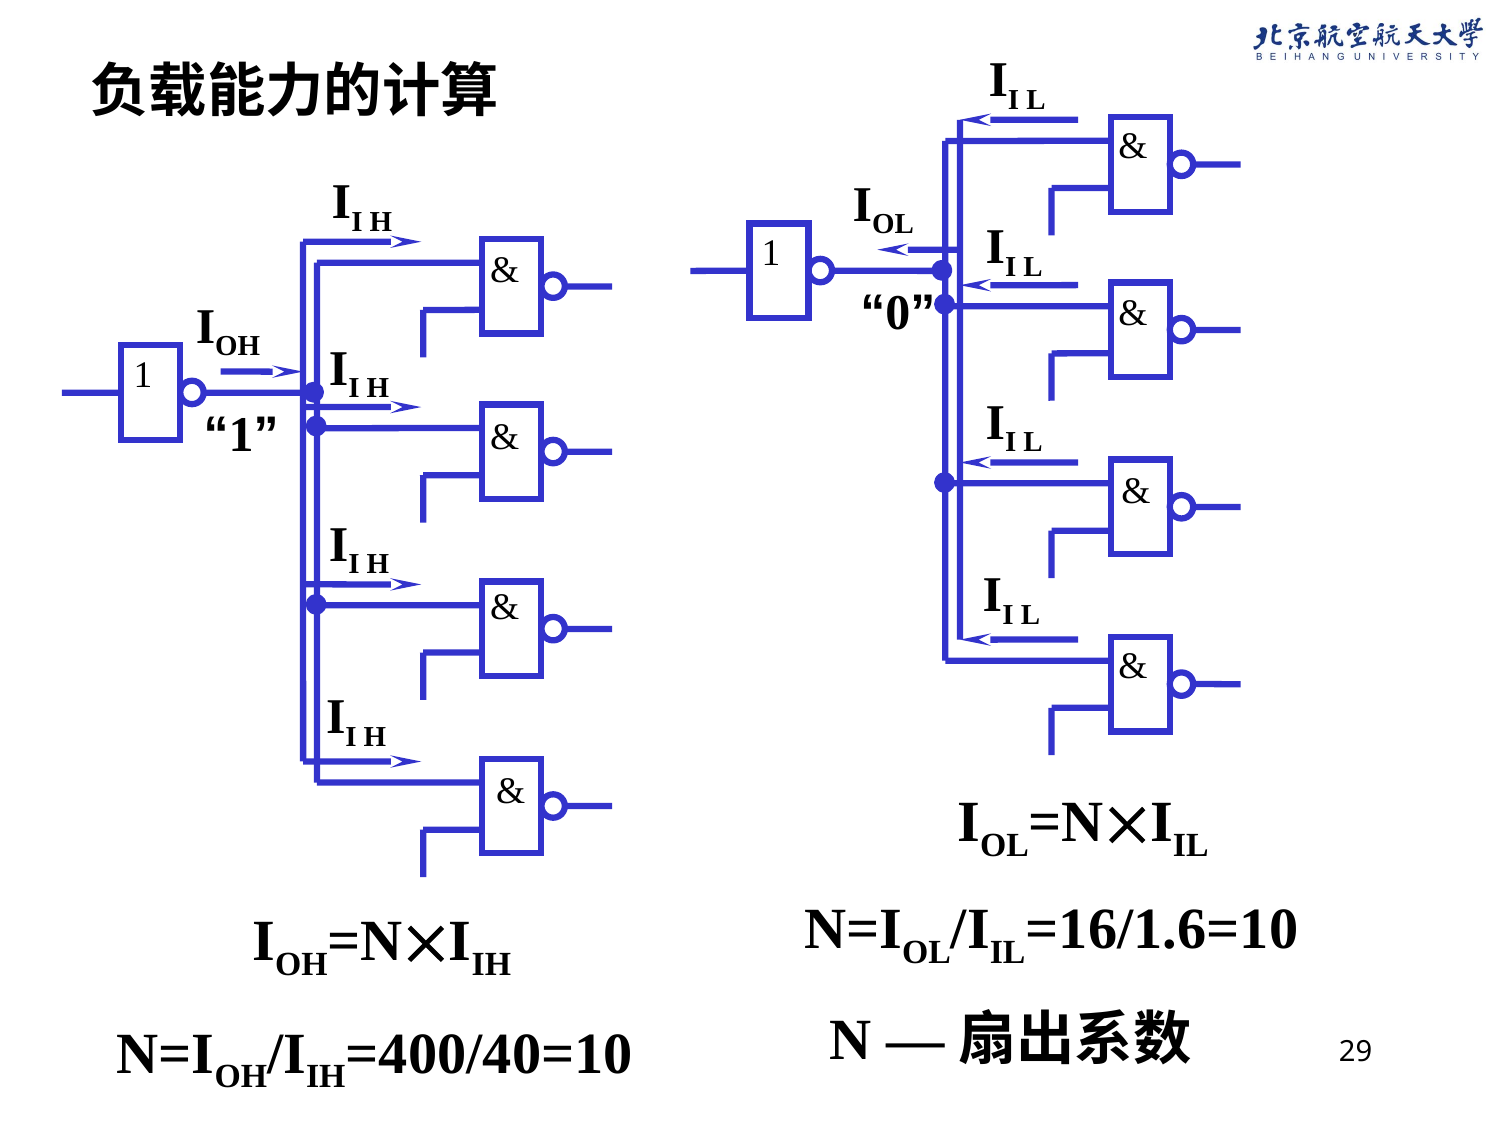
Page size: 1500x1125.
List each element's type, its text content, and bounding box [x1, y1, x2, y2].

text_box N=IOH/IIH=400/40=10 [101, 1007, 705, 1102]
text_box [1074, 1024, 1388, 1100]
text_box 负载能力的计算 [75, 46, 559, 130]
text_box N —扇出系数 [815, 993, 1237, 1079]
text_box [837, 39, 1088, 113]
text_box N=IOL/IIL=16/1.6=10 [789, 882, 1393, 978]
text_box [180, 161, 431, 237]
text_box IOL=NIIL [942, 776, 1260, 871]
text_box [690, 113, 1241, 756]
text_box IOH=NIIH [237, 894, 555, 990]
picture [1253, 15, 1486, 63]
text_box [61, 237, 613, 878]
